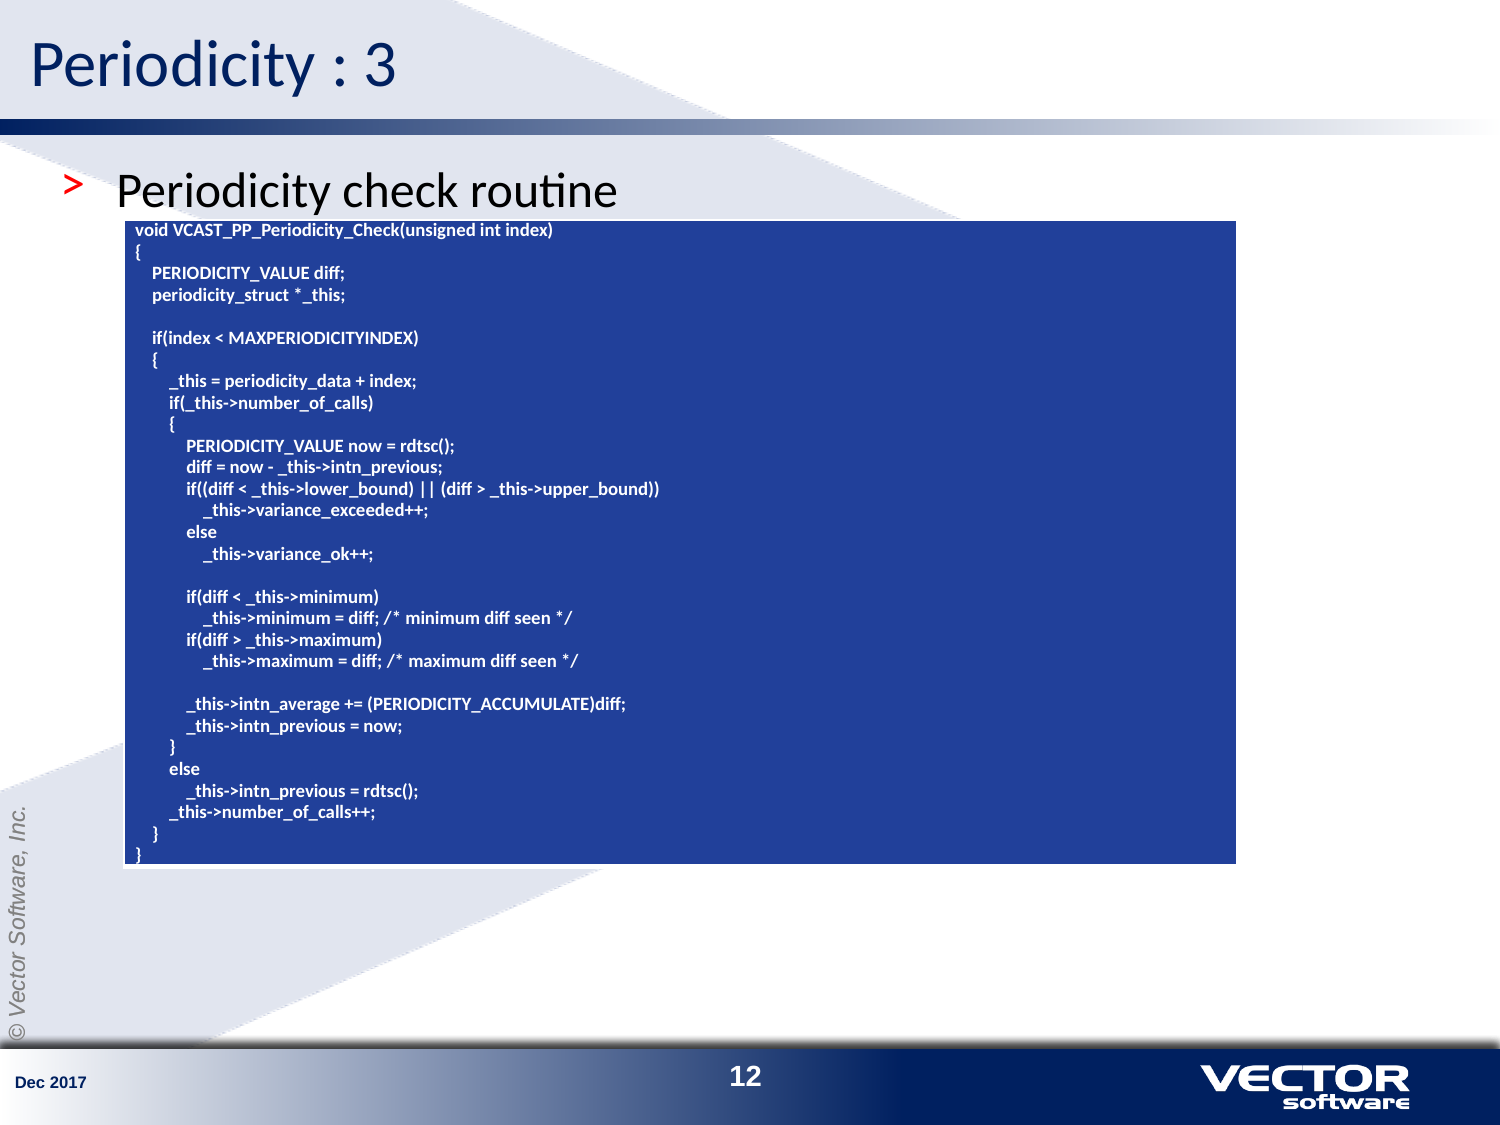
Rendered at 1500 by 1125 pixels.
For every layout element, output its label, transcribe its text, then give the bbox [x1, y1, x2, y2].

picture [1200, 1064, 1410, 1110]
table_header void VCAST_PP_Periodicity_Check(unsigned int index) { PERIODICITY_VALUE diff; periodicity_struct *_this; if(index < MAXPERIODICITYINDEX) { _this = periodicity_data + index; if(_this->number_of_calls) { PERIODICITY_VALUE now = rdtsc(); diff = now - _this->intn_previous; if((diff < _this->lower_bound) || (diff > _this->upper_bound)) _this->variance_exceeded++; else _this->variance_ok++; if(diff < _this->minimum) _this->minimum = diff; /* minimum diff seen */ if(diff > _this->maximum) _this->maximum = diff; /* maximum diff seen */ _this->intn_average += (PERIODICITY_ACCUMULATE)diff; _this->intn_previous = now; } else _this->intn_previous = rdtsc(); _this->number_of_calls++; } } [125, 221, 1236, 864]
list Periodicity check routine [45, 149, 1470, 1050]
title Periodicity : 3 [0, 0, 1500, 120]
